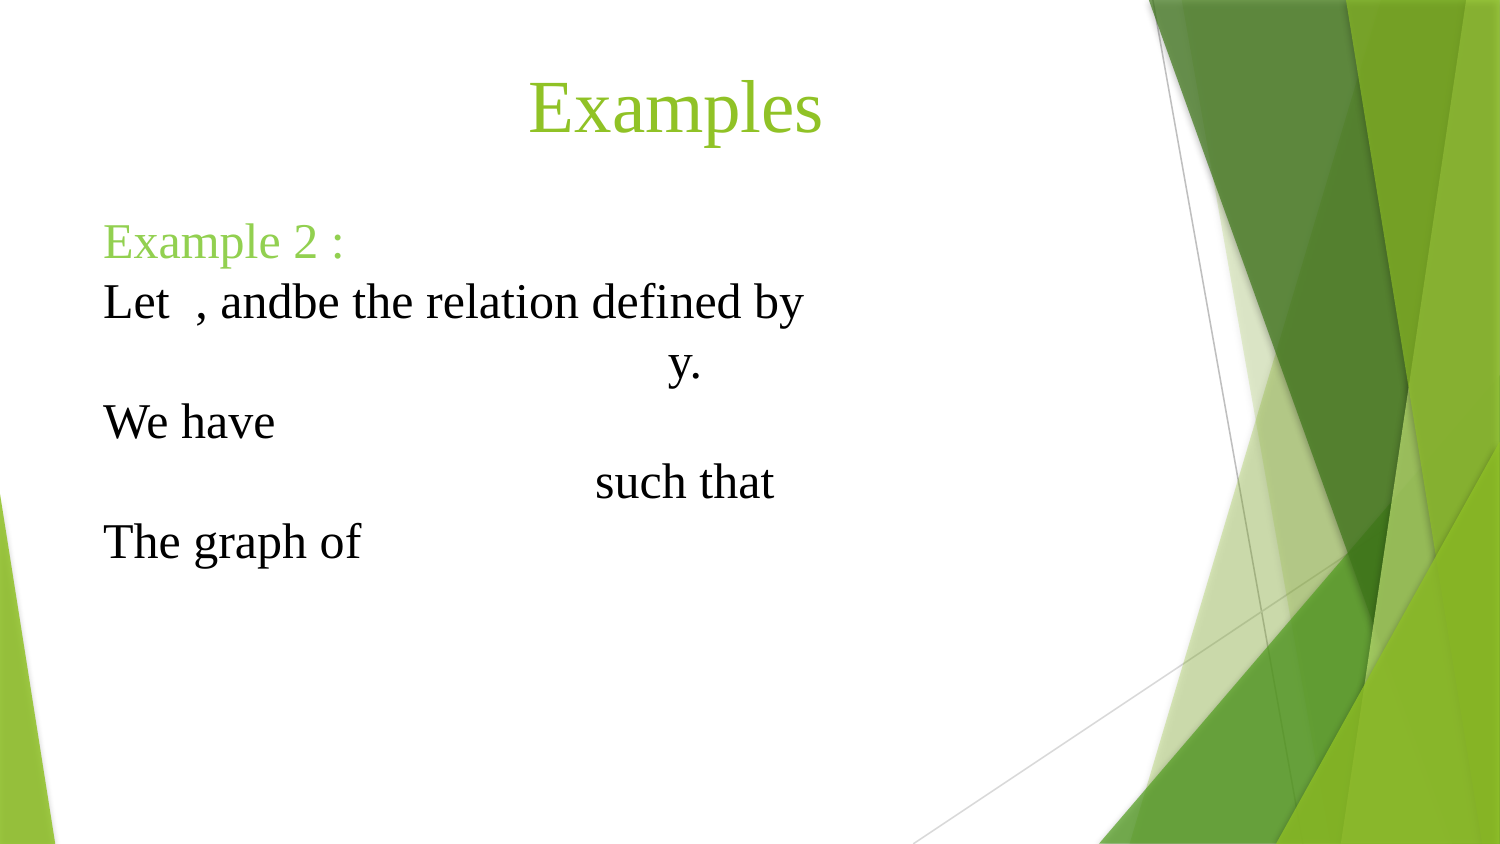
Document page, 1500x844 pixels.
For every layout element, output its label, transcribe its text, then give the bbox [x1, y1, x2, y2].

title Examples [513, 50, 1425, 179]
